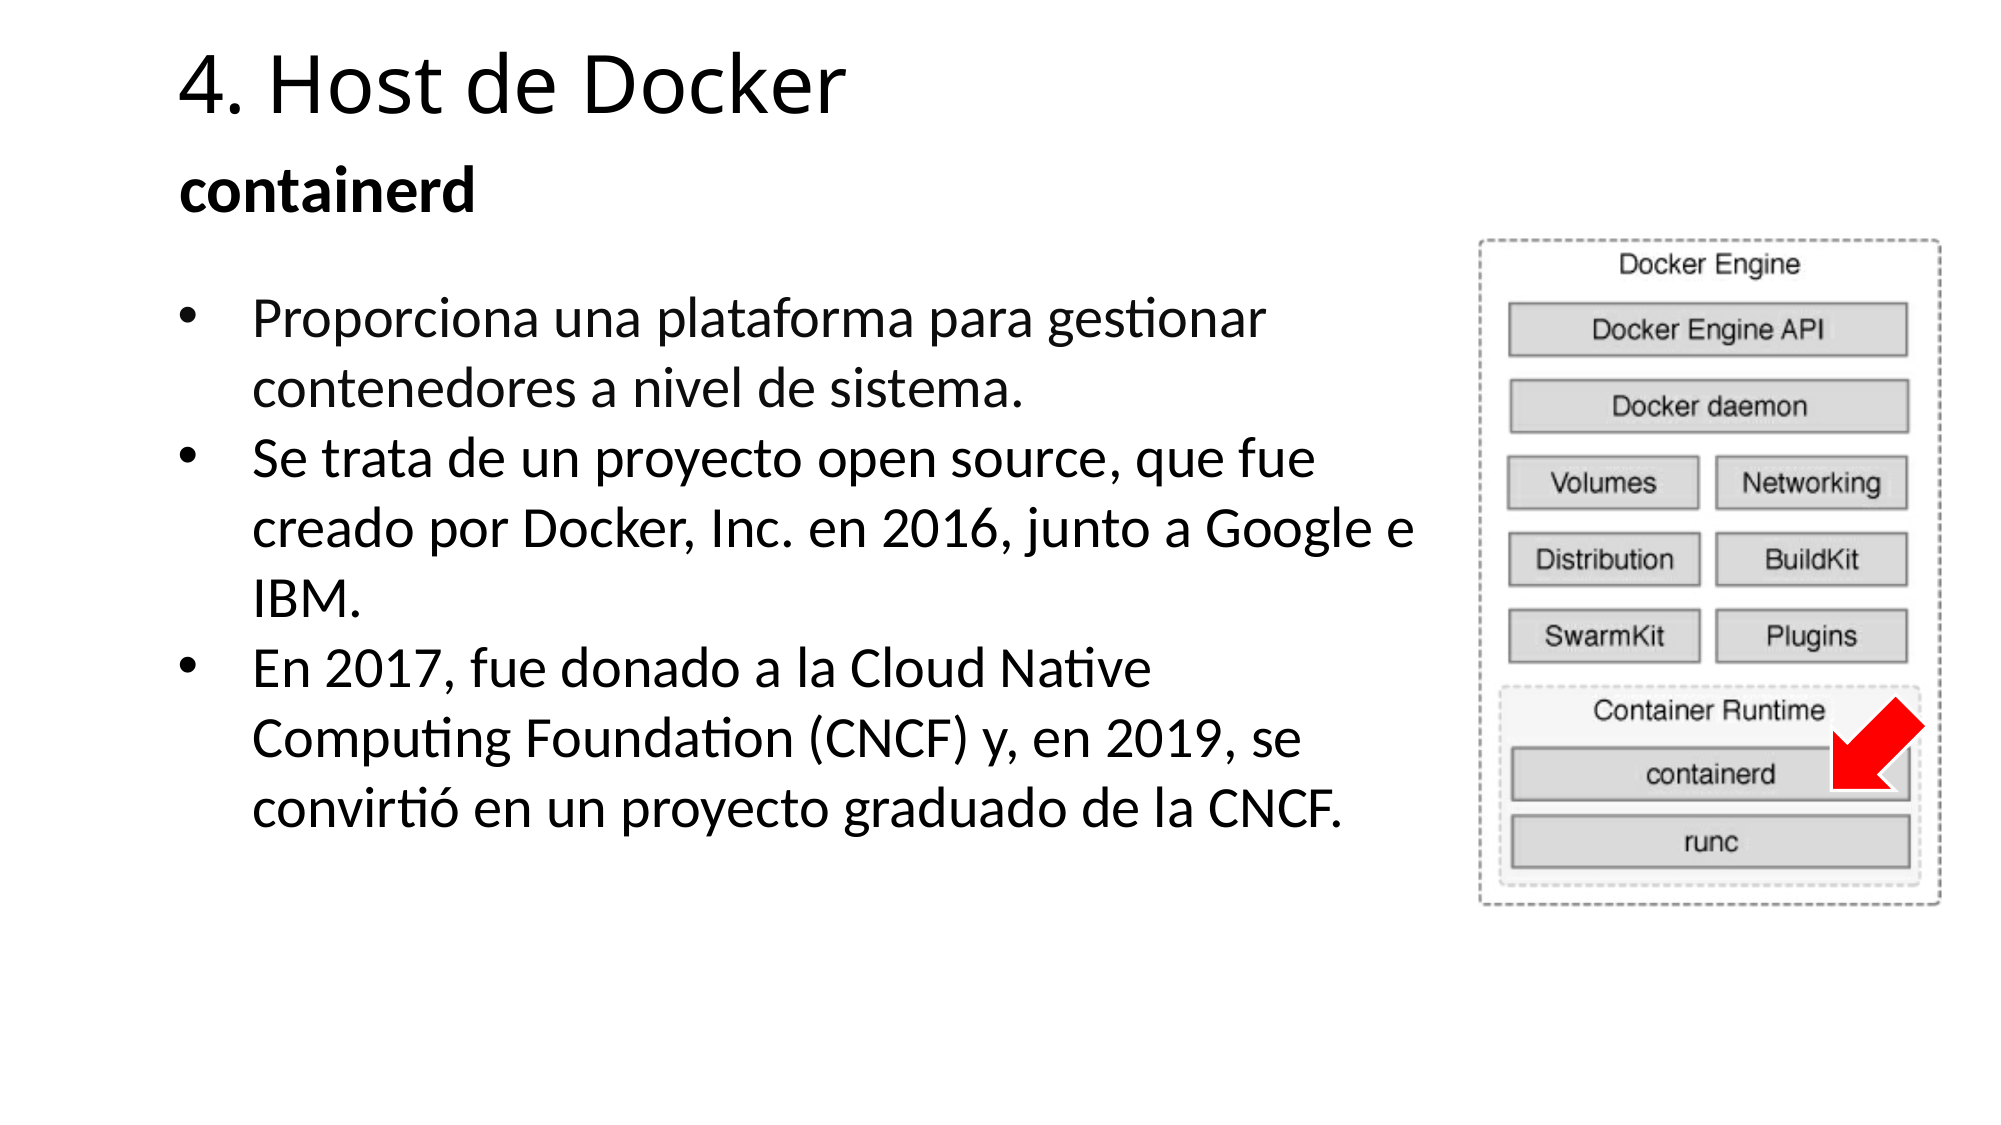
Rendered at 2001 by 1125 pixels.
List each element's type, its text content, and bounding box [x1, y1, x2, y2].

title 4. Host de Docker [163, 36, 1738, 139]
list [1417, 191, 1988, 934]
text_box Proporciona una plataforma para gestionar contenedores a nivel de sistema. Se trata de un proyecto open source, que fue creado por Docker, Inc. en 2016, junto a Google e IBM. En 2017, fue donado a la Cloud Native Computing Foundation (CNCF) y, en 2019, se convirtió en un proyecto graduado de la CNCF. [162, 272, 1417, 847]
text_box containerd [164, 138, 493, 234]
